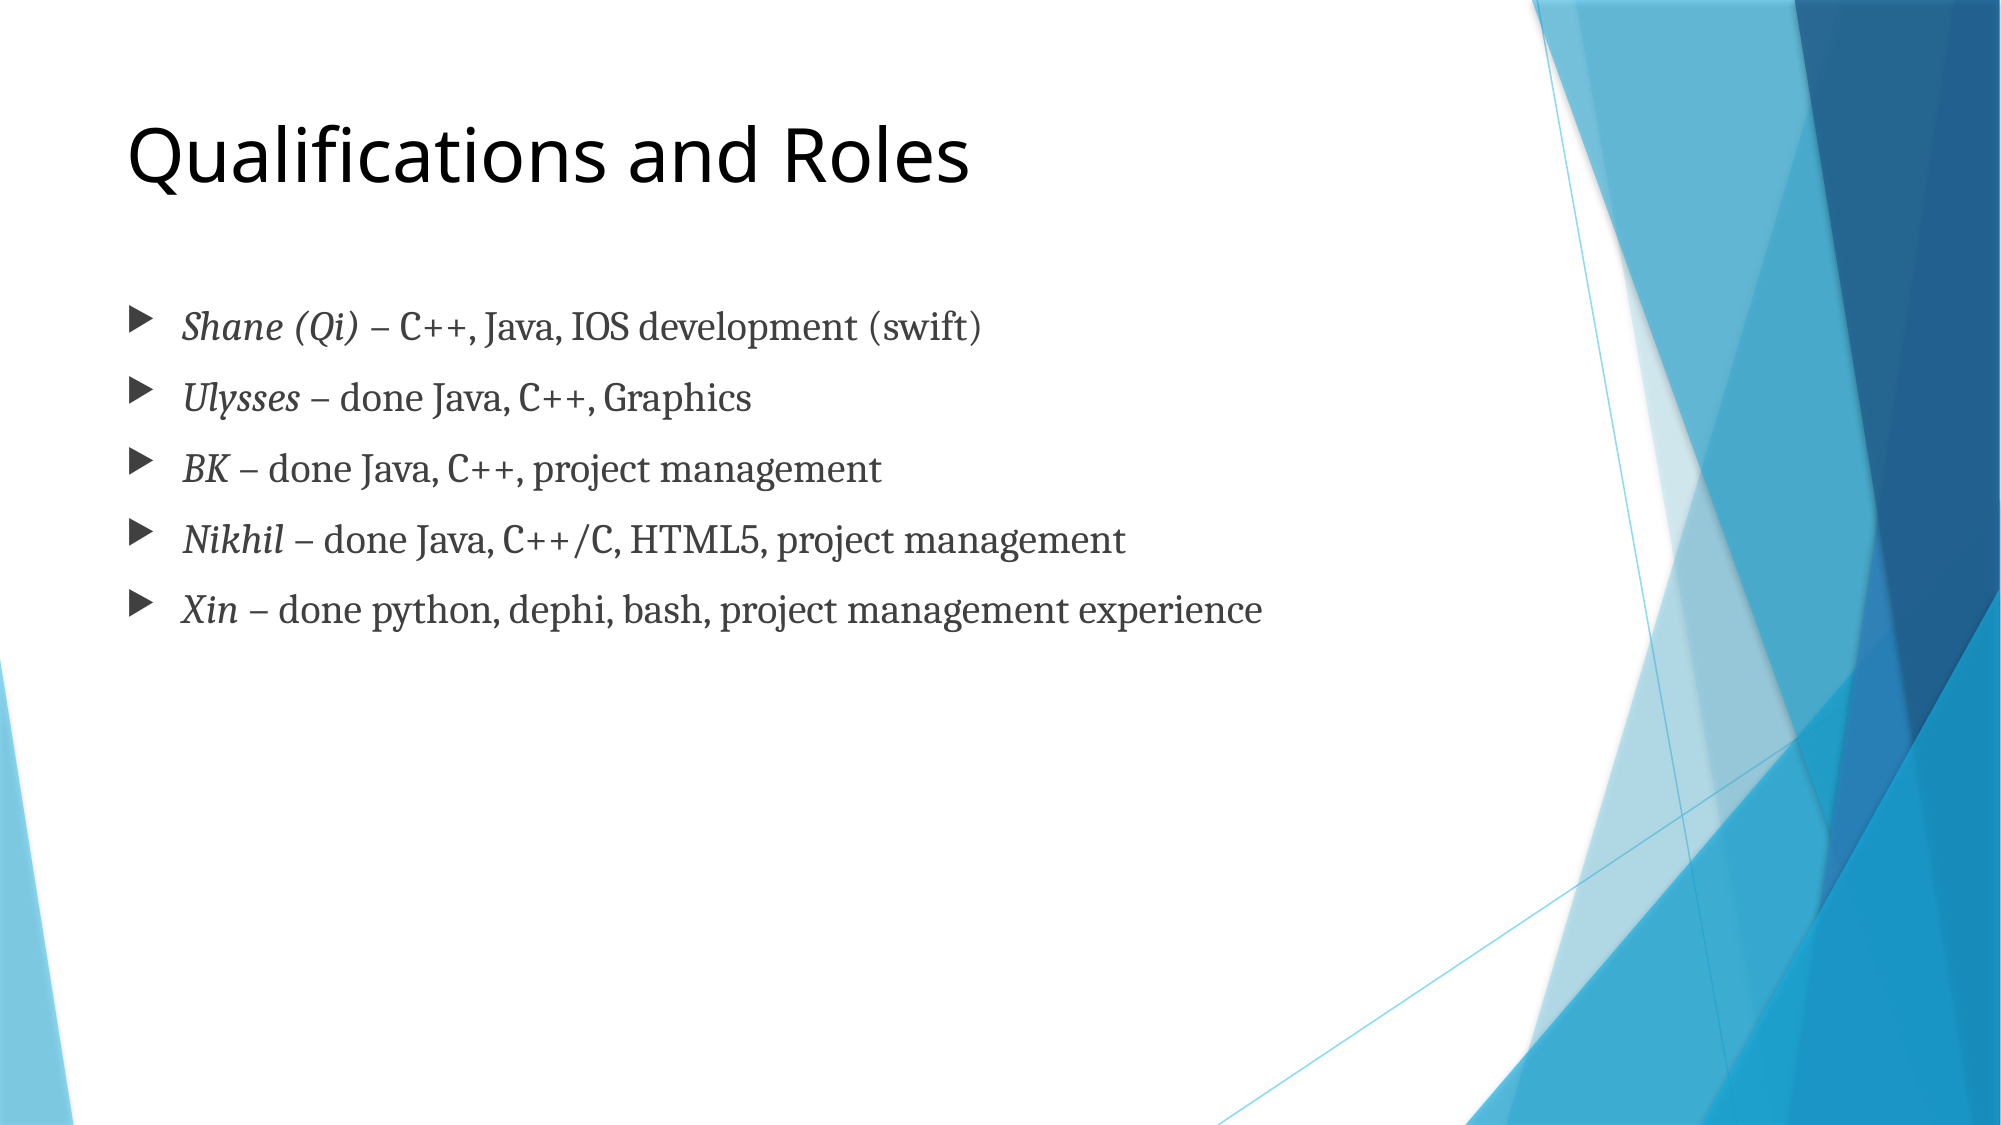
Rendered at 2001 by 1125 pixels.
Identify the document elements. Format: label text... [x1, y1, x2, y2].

title Qualifications and Roles [111, 99, 1522, 291]
list Shane (Qi) – C++, Java, IOS development (swift) Ulysses – done Java, C++, Graphics BK – done Java, C++, project management Nikhil – done Java, C++/C, HTML5, project management Xin – done python, dephi, bash, project management experience [111, 291, 1522, 928]
